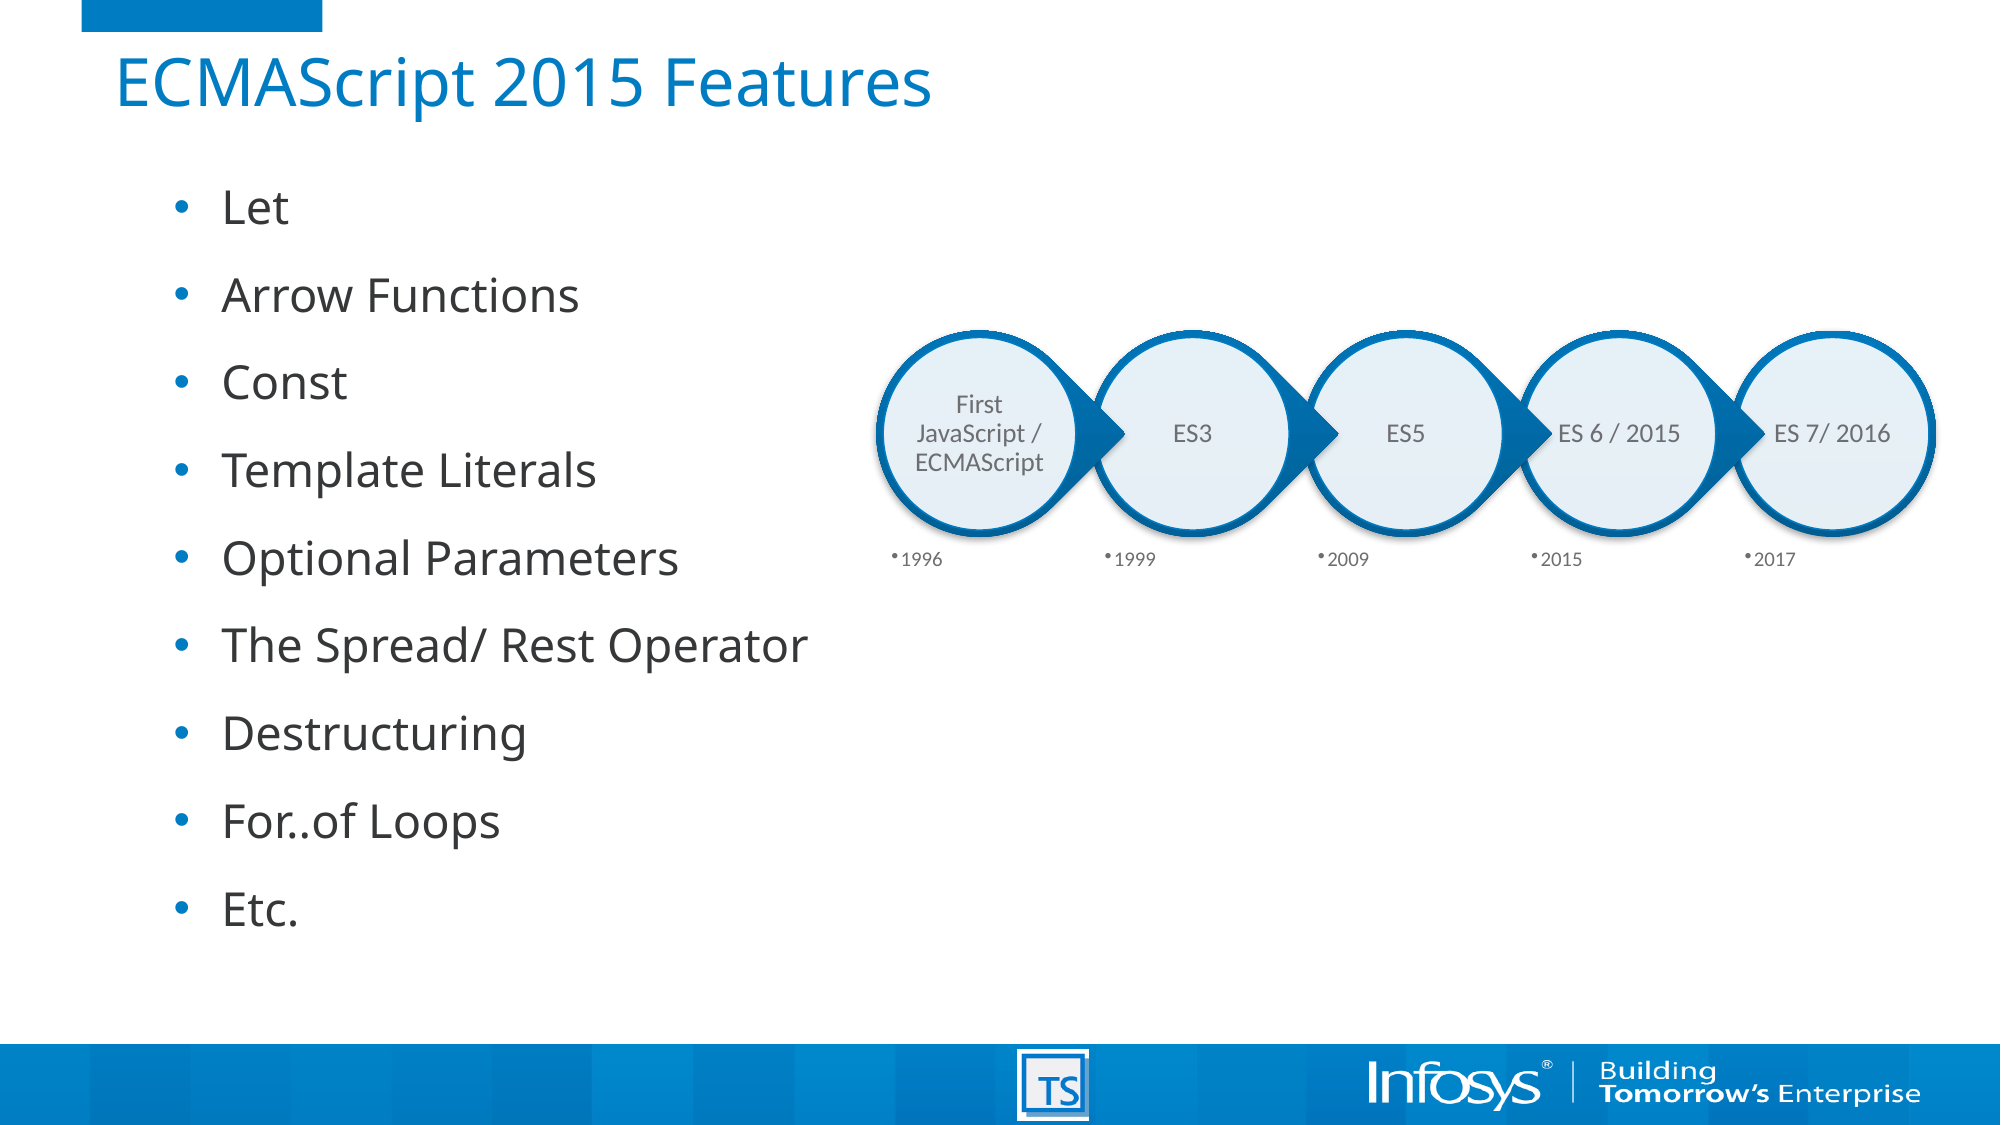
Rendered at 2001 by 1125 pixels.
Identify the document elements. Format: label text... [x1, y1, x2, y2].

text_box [821, 99, 1949, 842]
title ECMAScript 2015 Features [99, 0, 1900, 170]
picture [0, 1033, 2000, 1125]
list Let Arrow Functions Const Template Literals Optional Parameters The Spread/ Rest Operator Destructuring For..of Loops Etc. [158, 170, 1948, 981]
